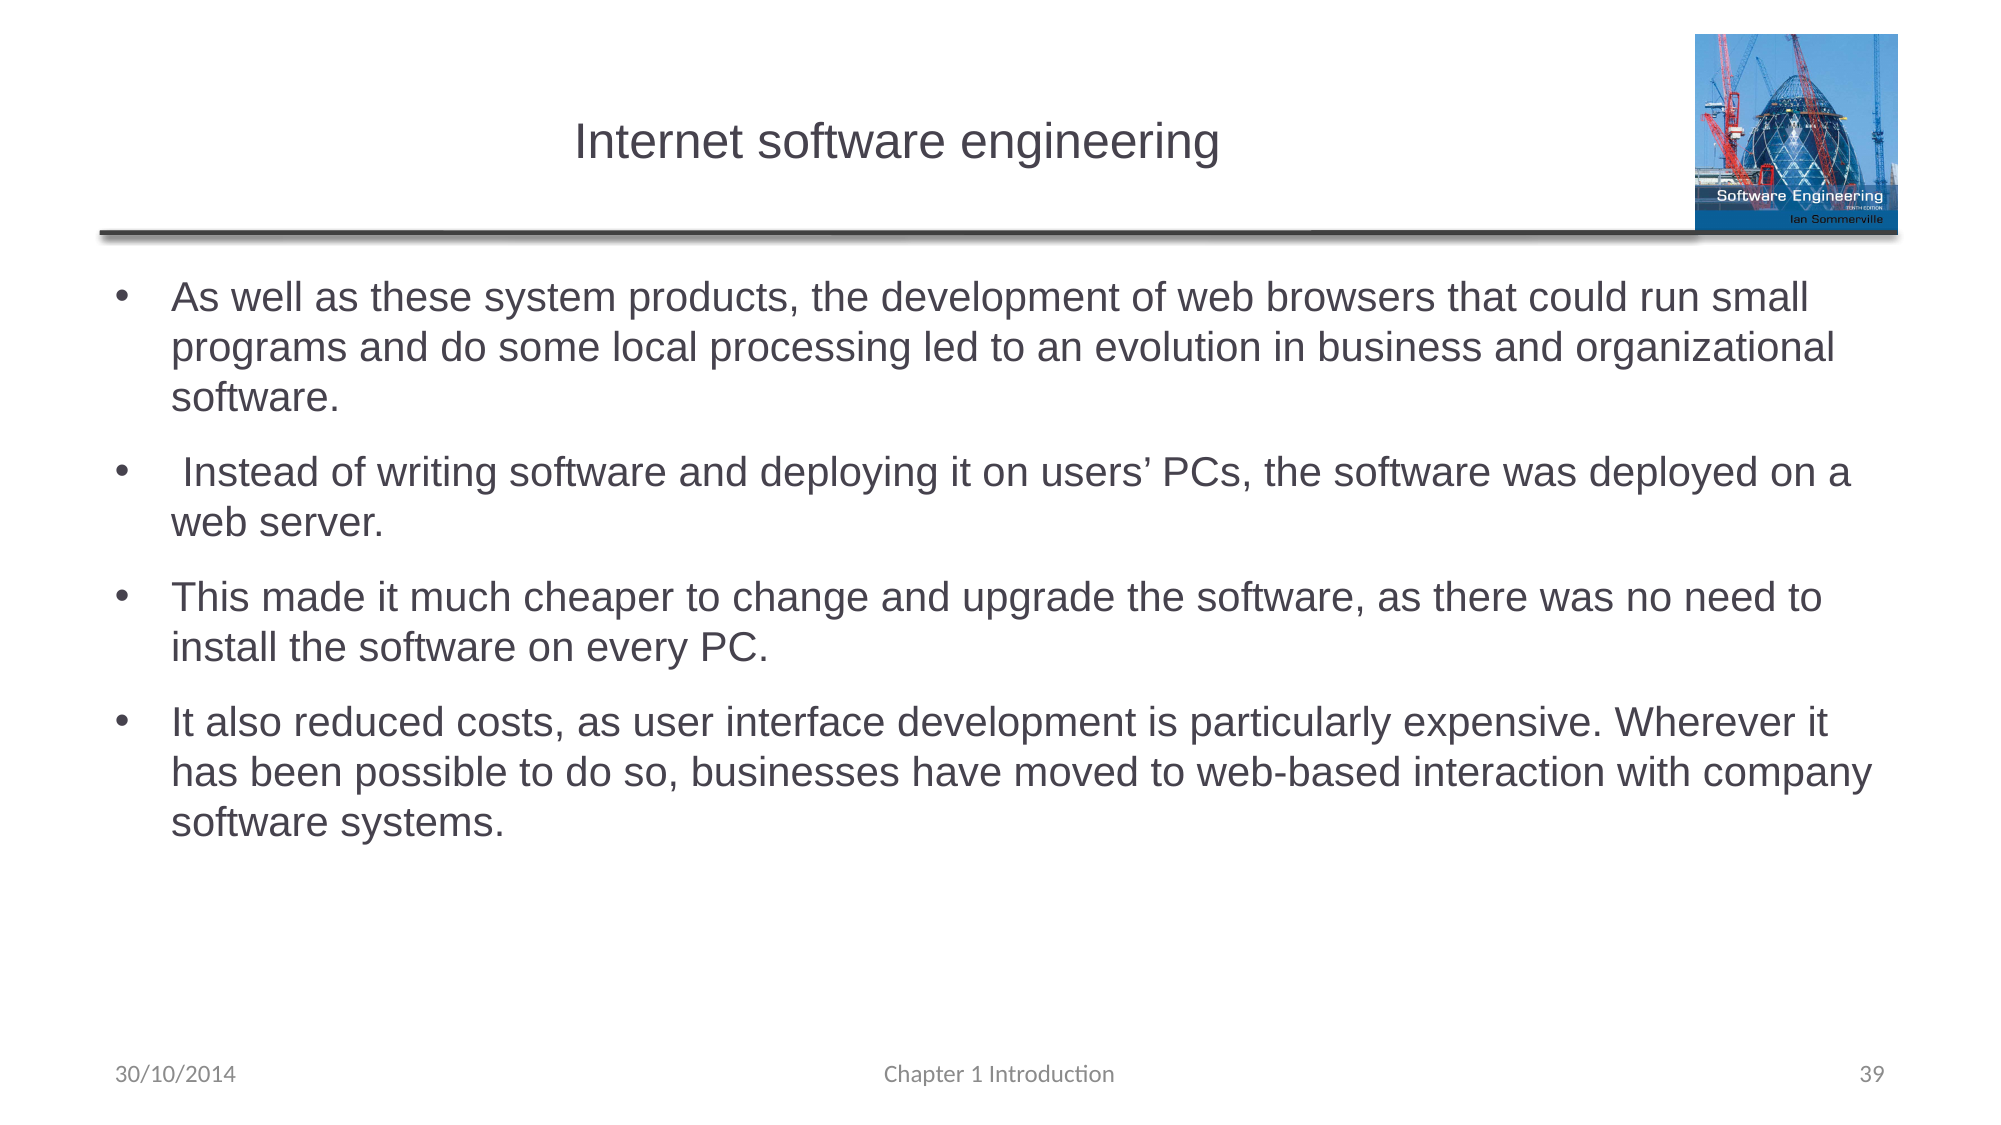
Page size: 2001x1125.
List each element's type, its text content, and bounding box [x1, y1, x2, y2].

title Internet software engineering [99, 44, 1696, 233]
slide_number 39 [1433, 1042, 1900, 1103]
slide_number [99, 1042, 567, 1103]
list As well as these system products, the development of web browsers that could run small programs and do some local processing led to an evolution in business and organizational software. Instead of writing software and deploying it on users’ PCs, the software was deployed on a web server. This made it much cheaper to change and upgrade the software, as there was no need to install the software on every PC. It also reduced costs, as user interface development is particularly expensive. Wherever it has been possible to do so, businesses have moved to web-based interaction with company software systems. [99, 262, 1900, 1005]
picture [1695, 34, 1898, 230]
footer Chapter 1 Introduction [683, 1042, 1317, 1103]
